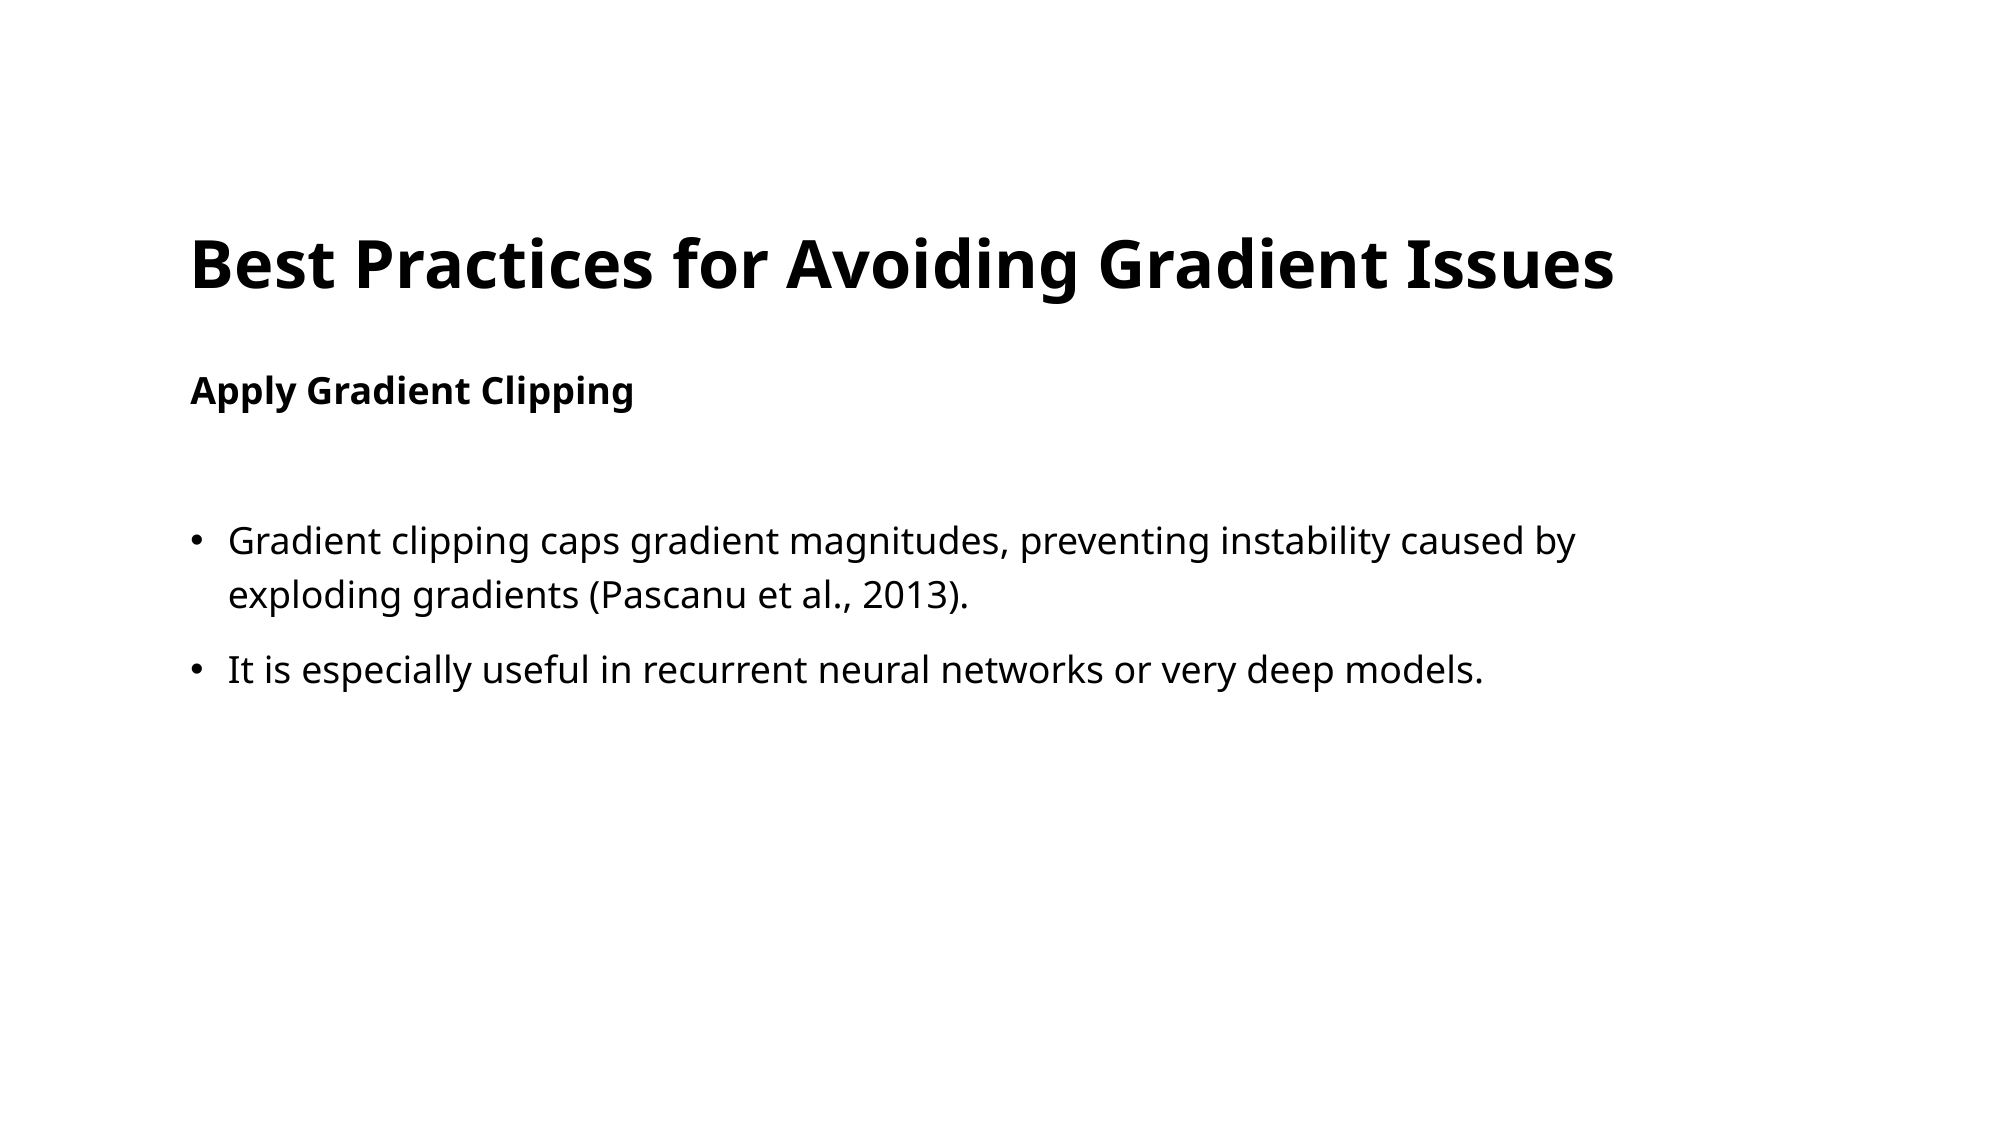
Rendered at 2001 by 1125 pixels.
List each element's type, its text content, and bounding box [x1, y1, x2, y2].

title Best Practices for Avoiding Gradient Issues [174, 153, 1633, 311]
list Apply Gradient Clipping Gradient clipping caps gradient magnitudes, preventing instability caused by exploding gradients (Pascanu et al., 2013). It is especially useful in recurrent neural networks or very deep models. [175, 351, 1633, 955]
